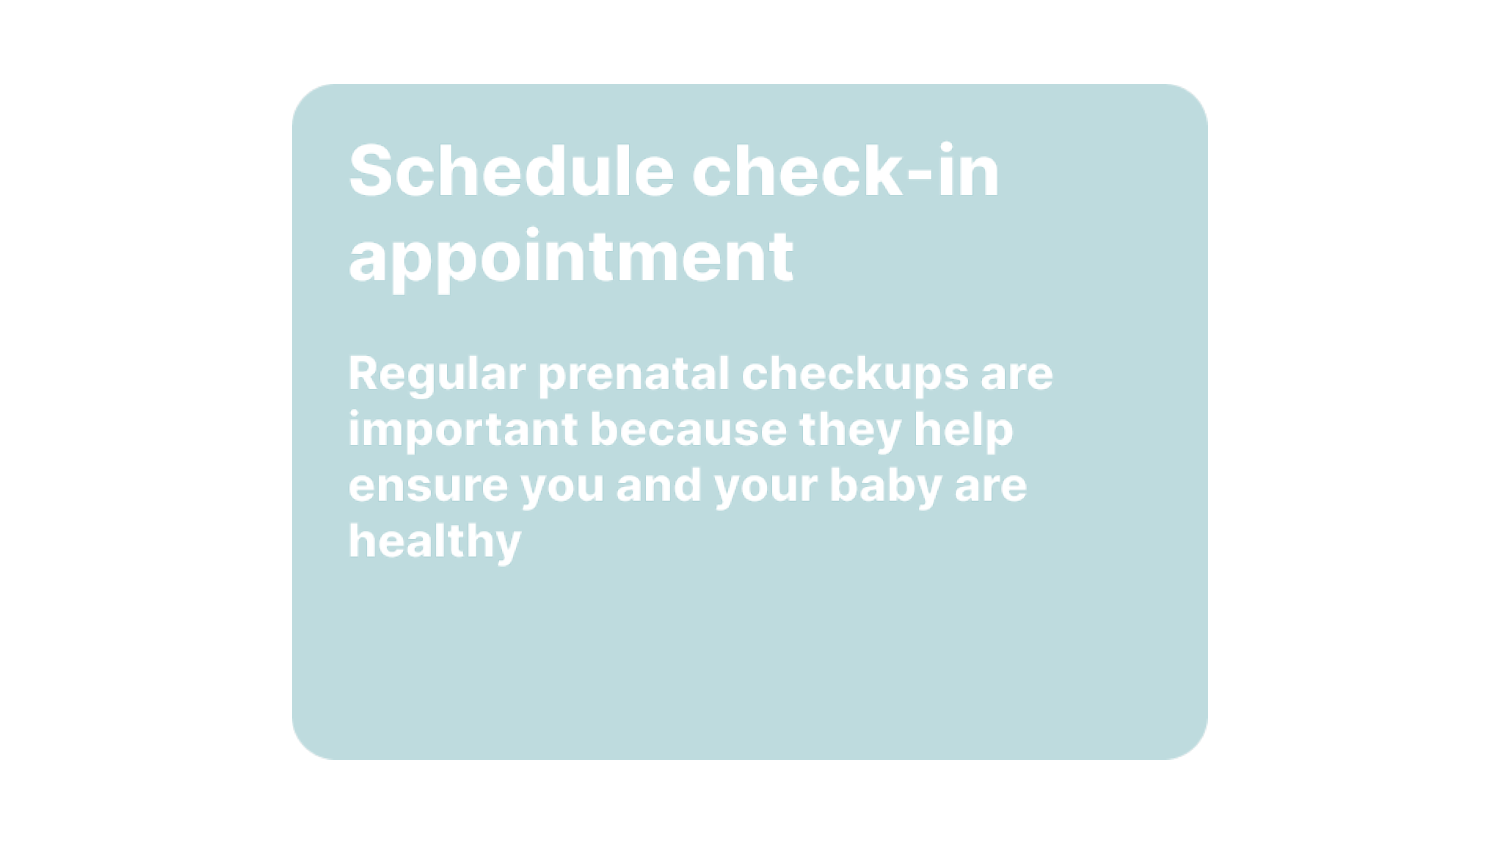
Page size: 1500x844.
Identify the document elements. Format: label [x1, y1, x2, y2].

picture [291, 84, 1209, 760]
